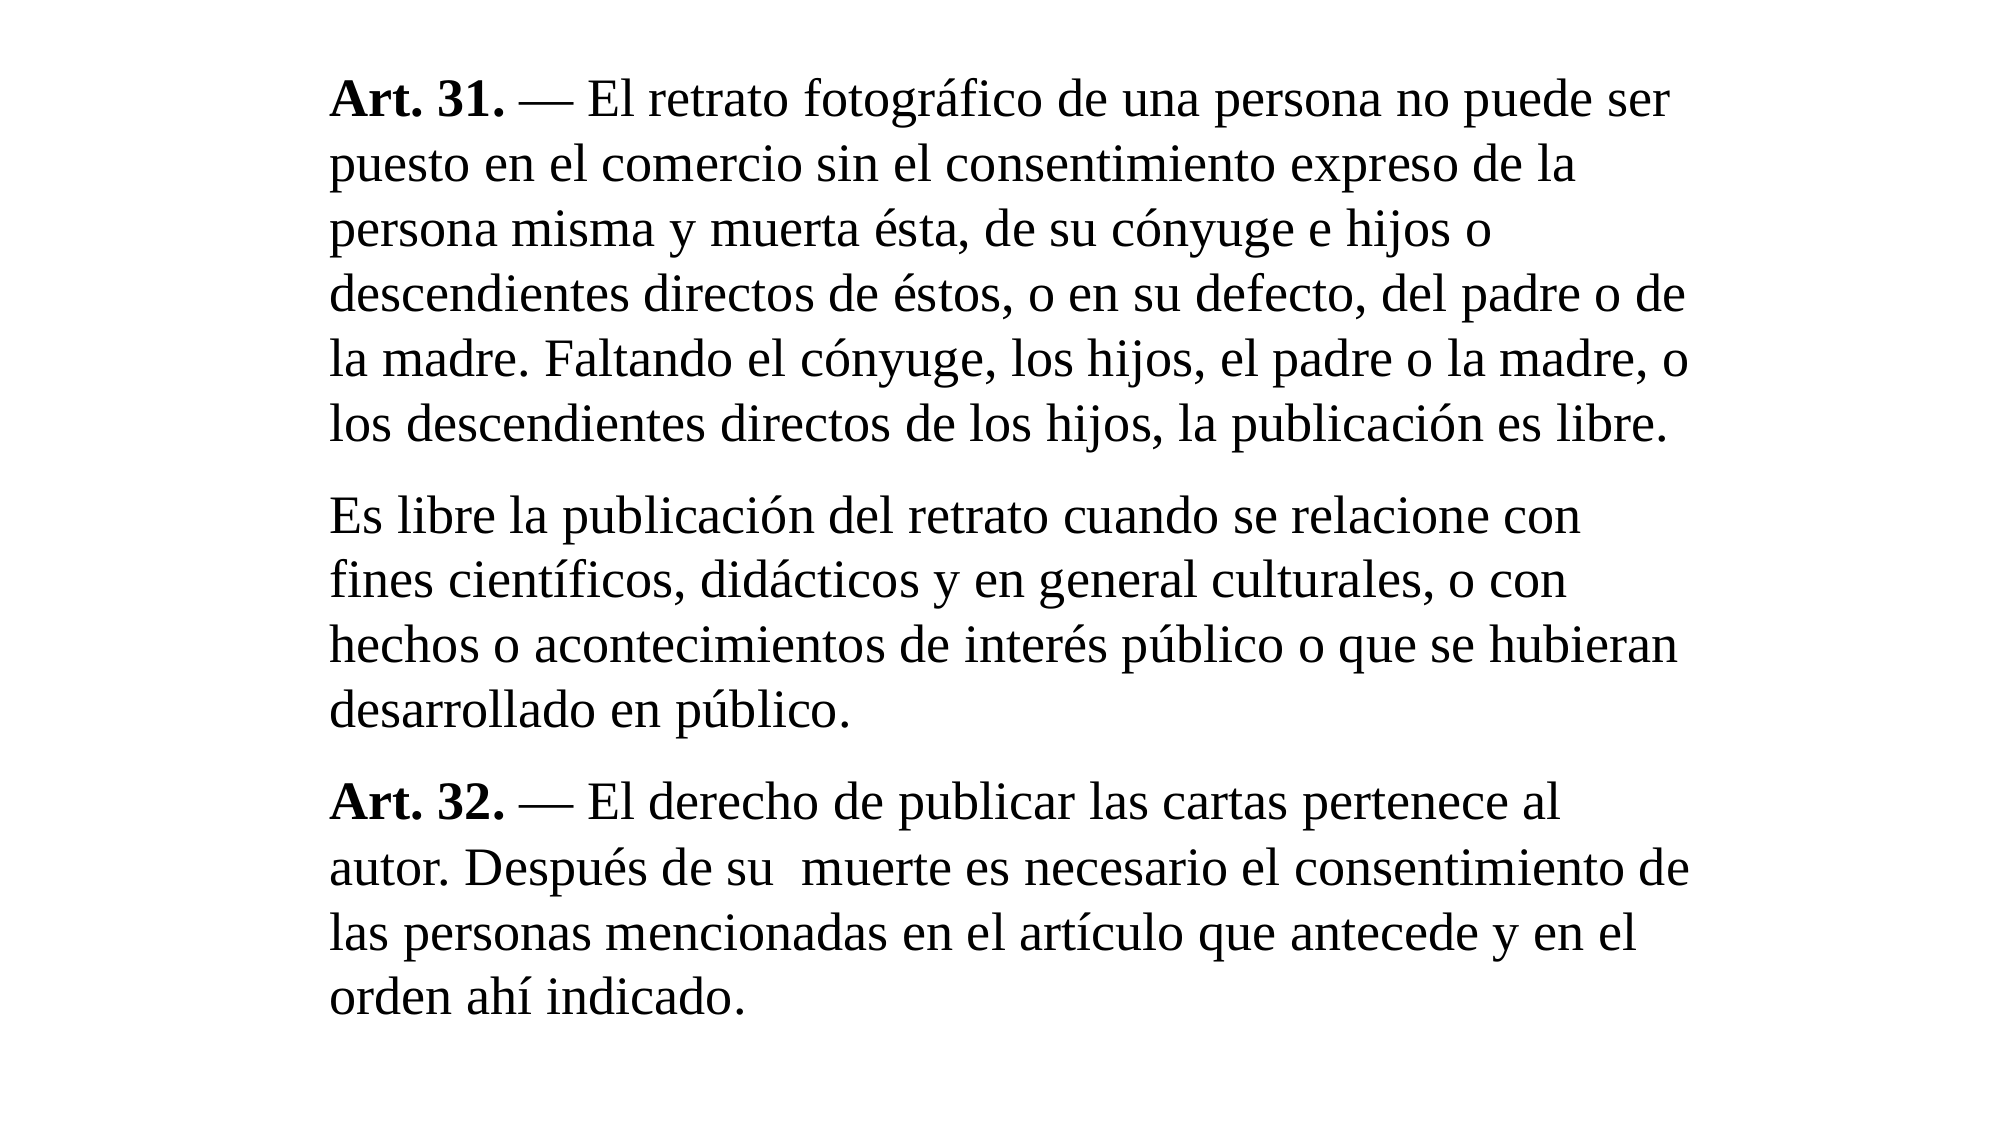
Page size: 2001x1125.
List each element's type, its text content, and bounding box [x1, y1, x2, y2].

text_box Art. 31. — El retrato fotográfico de una persona no puede ser puesto en el comercio sin el consentimiento expreso de la persona misma y muerta ésta, de su cónyuge e hijos o descendientes directos de éstos, o en su defecto, del padre o de la madre. Faltando el cónyuge, los hijos, el padre o la madre, o los descendientes directos de los hijos, la publicación es libre. Es libre la publicación del retrato cuando se relacione con fines científicos, didácticos y en general culturales, o con hechos o acontecimientos de interés público o que se hubieran desarrollado en público. Art. 32. — El derecho de publicar las cartas pertenece al autor. Después de su muerte es necesario el consentimiento de las personas mencionadas en el artículo que antecede y en el orden ahí indicado. [314, 54, 1709, 1033]
